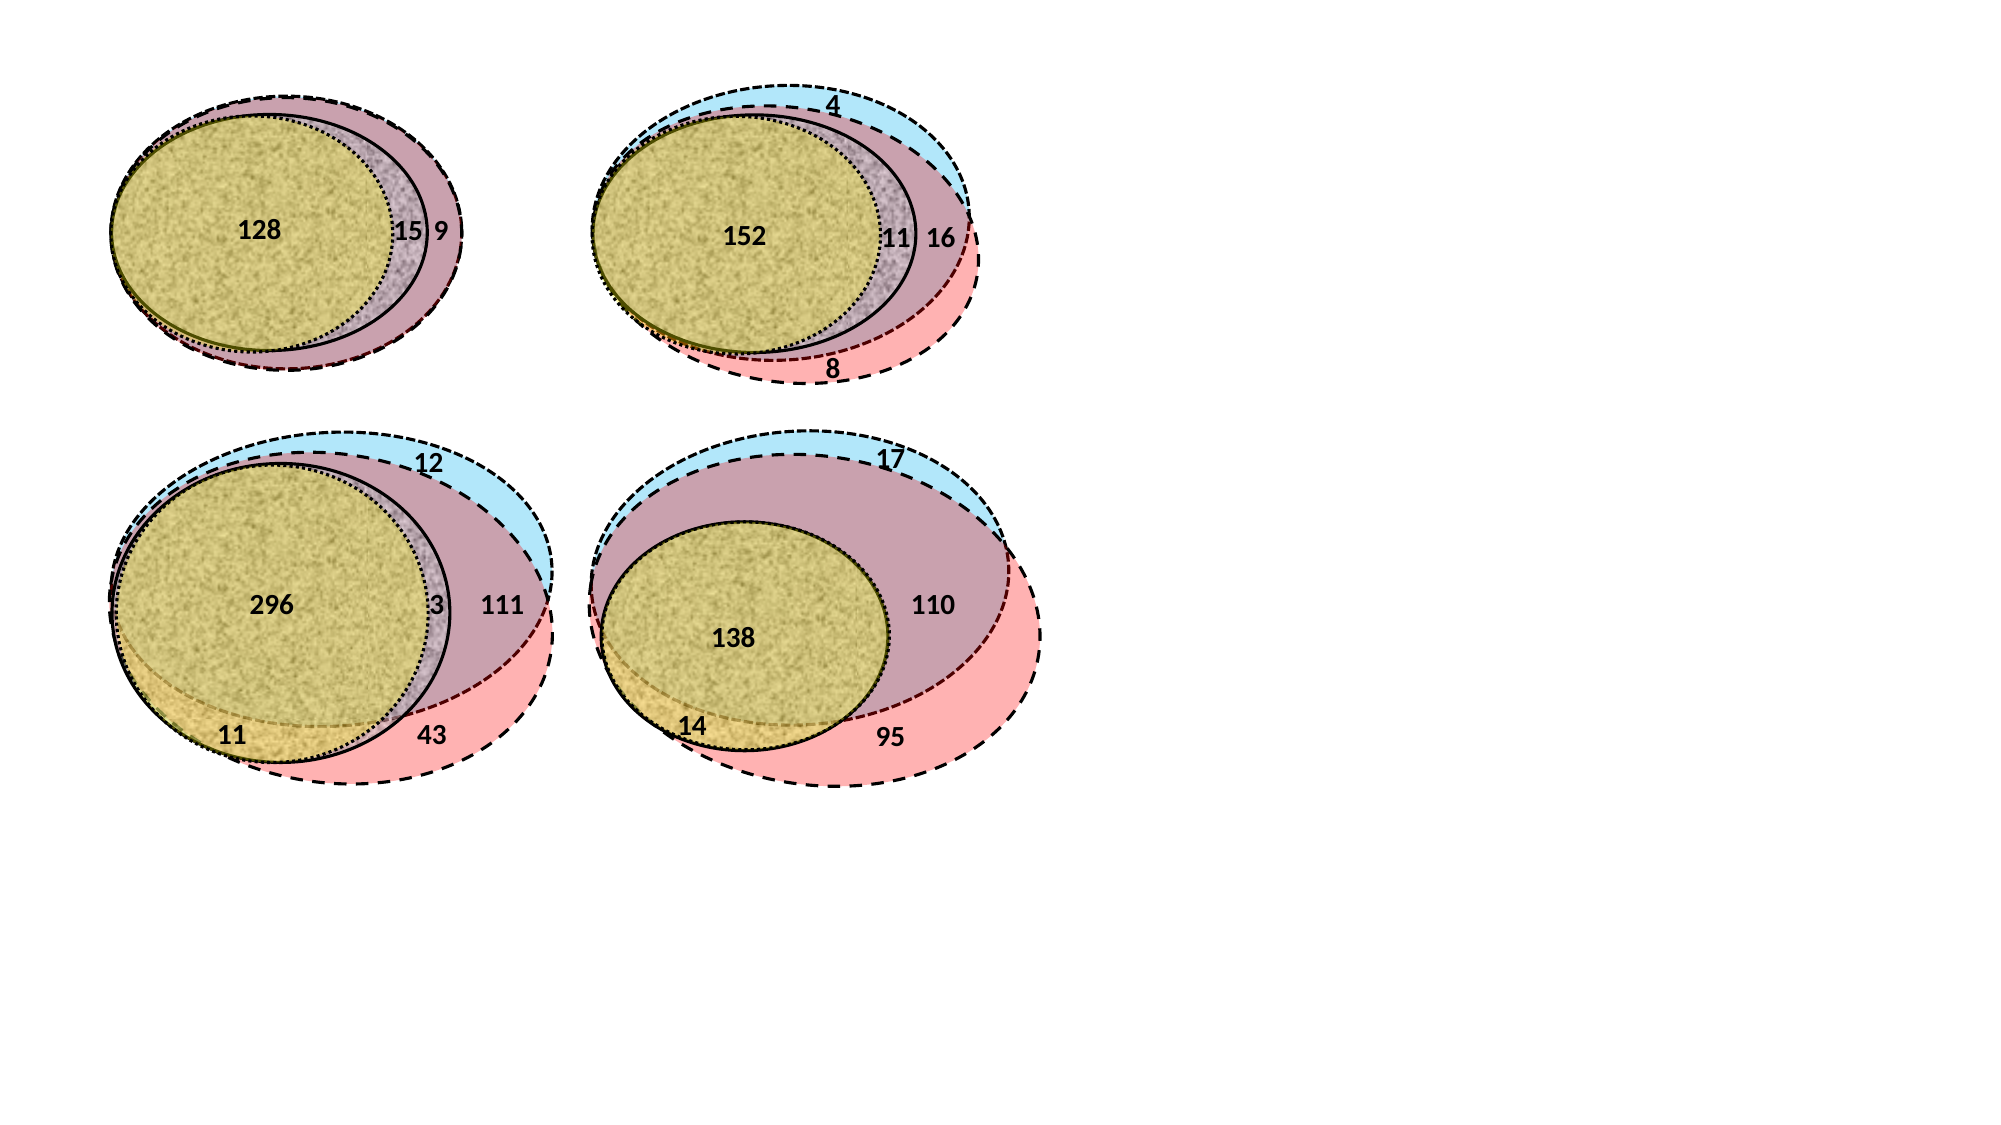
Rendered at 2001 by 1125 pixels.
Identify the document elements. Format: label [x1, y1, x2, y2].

text_box [110, 96, 489, 371]
text_box [591, 77, 981, 393]
text_box [108, 432, 554, 783]
text_box [588, 431, 1042, 785]
